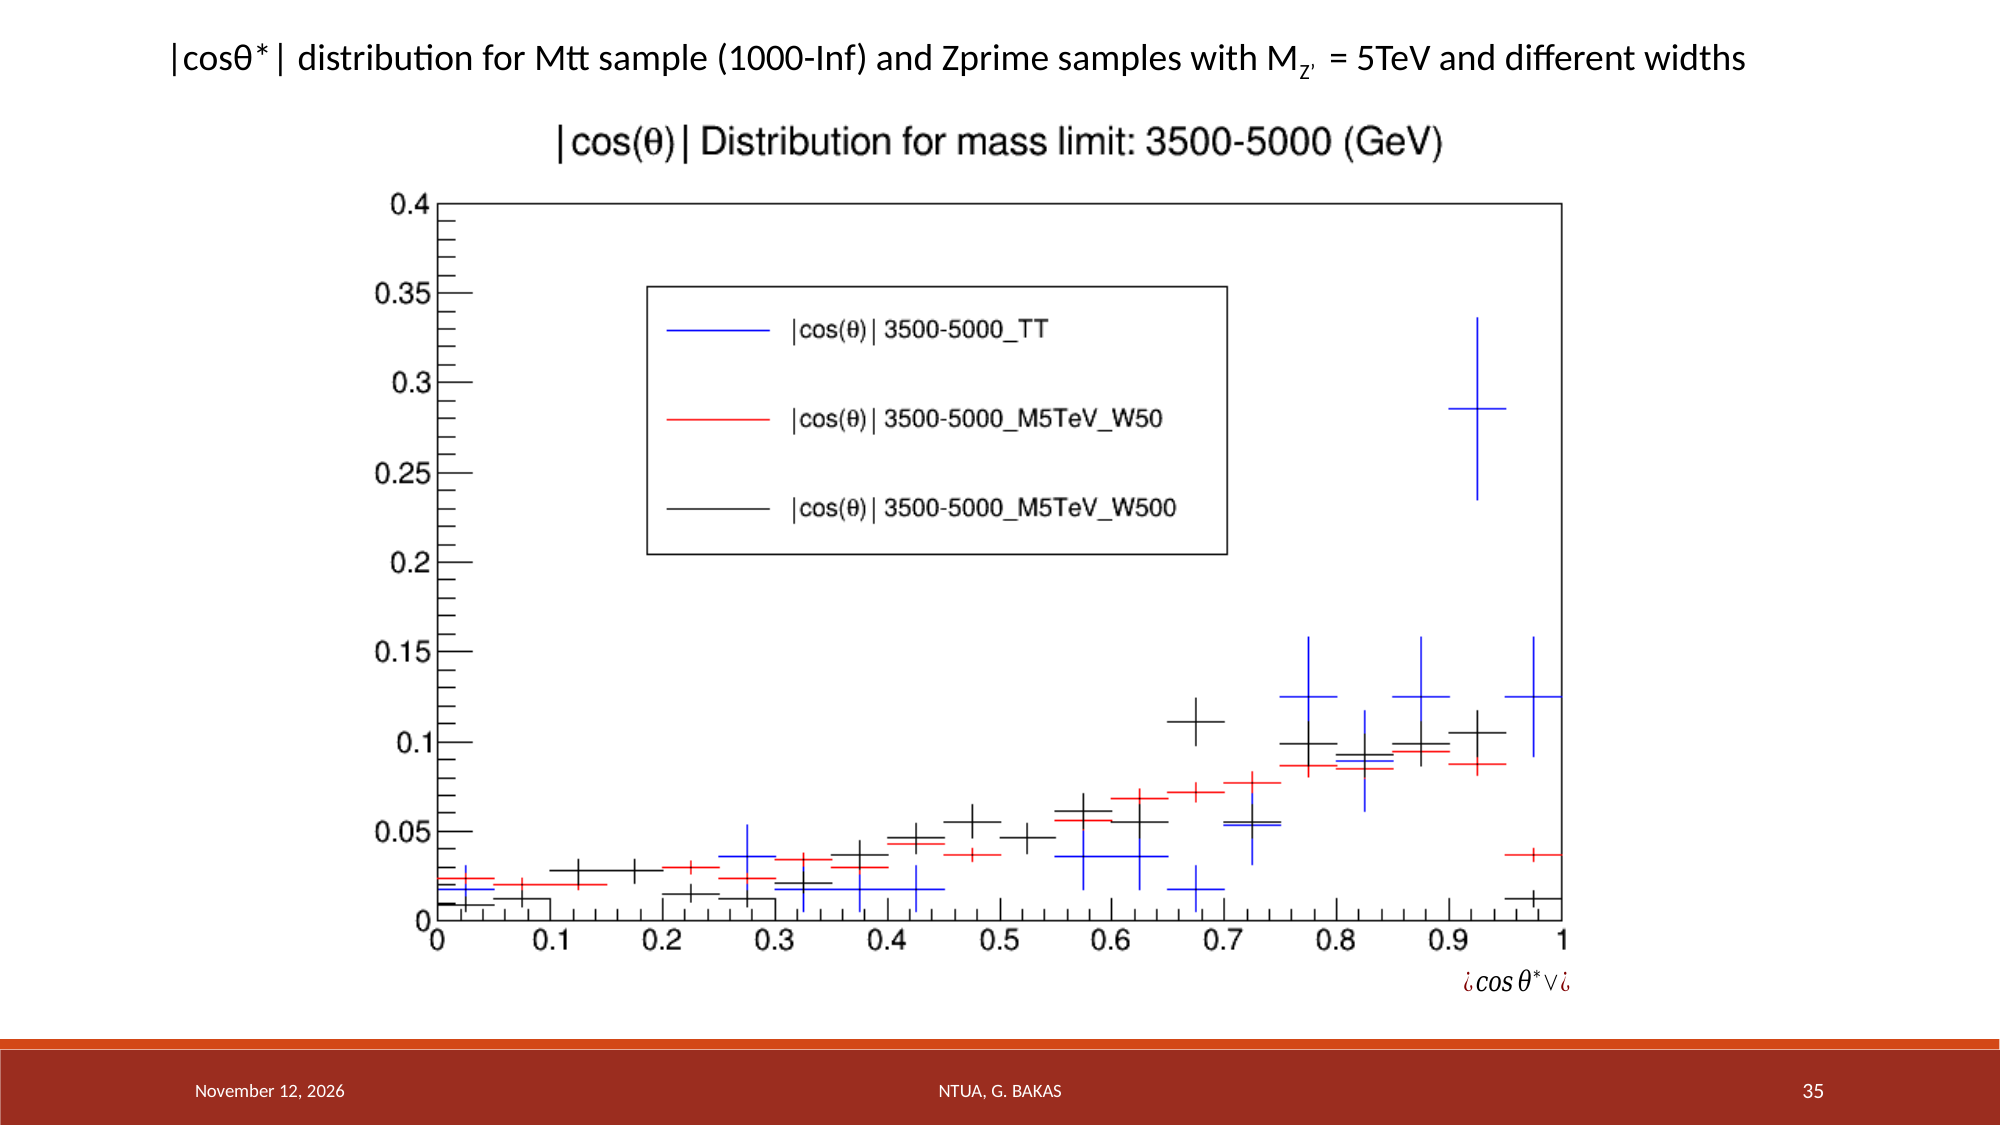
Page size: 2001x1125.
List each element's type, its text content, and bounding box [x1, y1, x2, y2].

text_box |cosθ*| distribution for Mtt sample (1000-Inf) and Zprime samples with MZ’ = 5TeV and different widths [38, 25, 1883, 92]
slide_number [180, 1059, 586, 1120]
slide_number 35 [1624, 1059, 1840, 1120]
footer NTUA, G. Bakas [604, 1059, 1396, 1120]
picture [297, 114, 1703, 1011]
